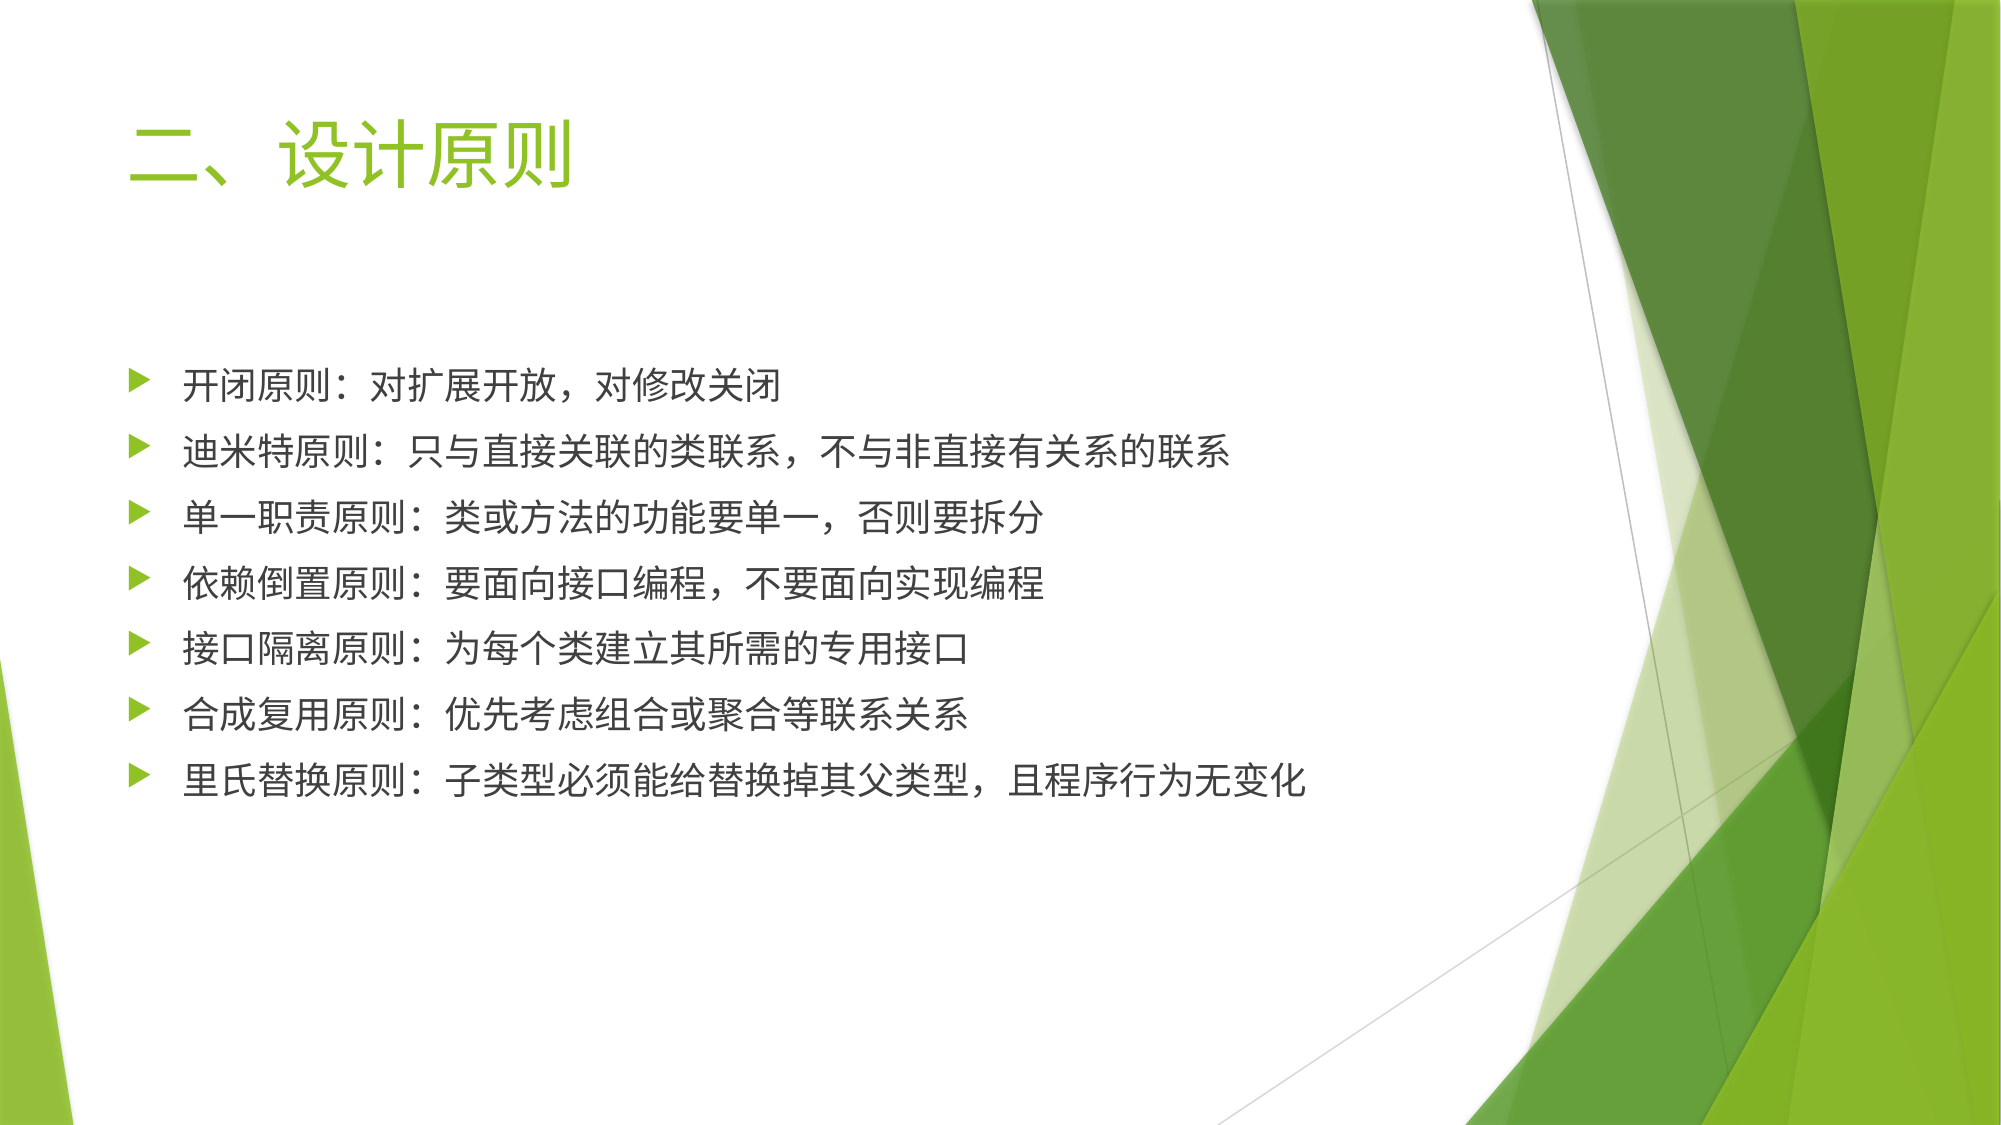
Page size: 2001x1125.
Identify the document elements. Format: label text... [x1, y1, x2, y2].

list 开闭原则：对扩展开放，对修改关闭 迪米特原则：只与直接关联的类联系，不与非直接有关系的联系 单一职责原则：类或方法的功能要单一，否则要拆分 依赖倒置原则：要面向接口编程，不要面向实现编程 接口隔离原则：为每个类建立其所需的专用接口 合成复用原则：优先考虑组合或聚合等联系关系 里氏替换原则：子类型必须能给替换掉其父类型，且程序行为无变化 [111, 354, 1522, 992]
title 二、设计原则 [111, 99, 1522, 317]
